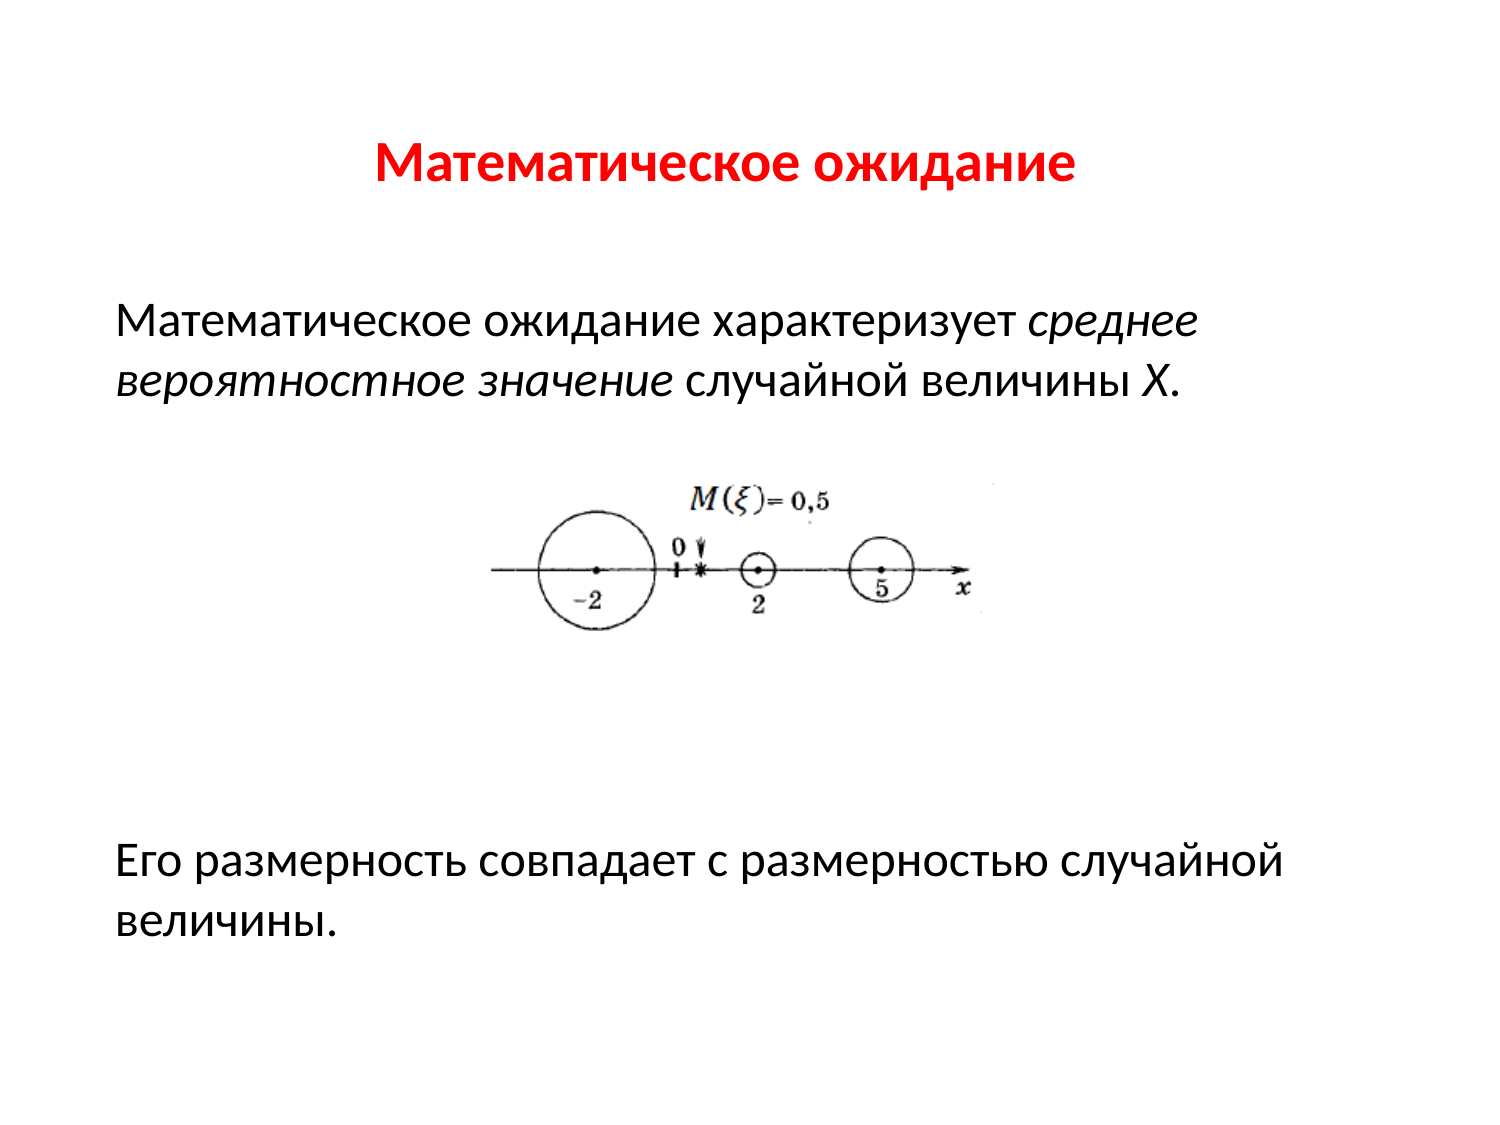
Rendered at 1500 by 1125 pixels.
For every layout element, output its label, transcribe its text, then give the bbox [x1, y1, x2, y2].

picture [481, 471, 1019, 654]
text_box Математическое ожидание характеризует среднее вероятностное значение случайной величины Х. Его размерность совпадает с размерностью случайной величины. [100, 278, 1353, 954]
title Математическое ожидание [88, 37, 1364, 279]
